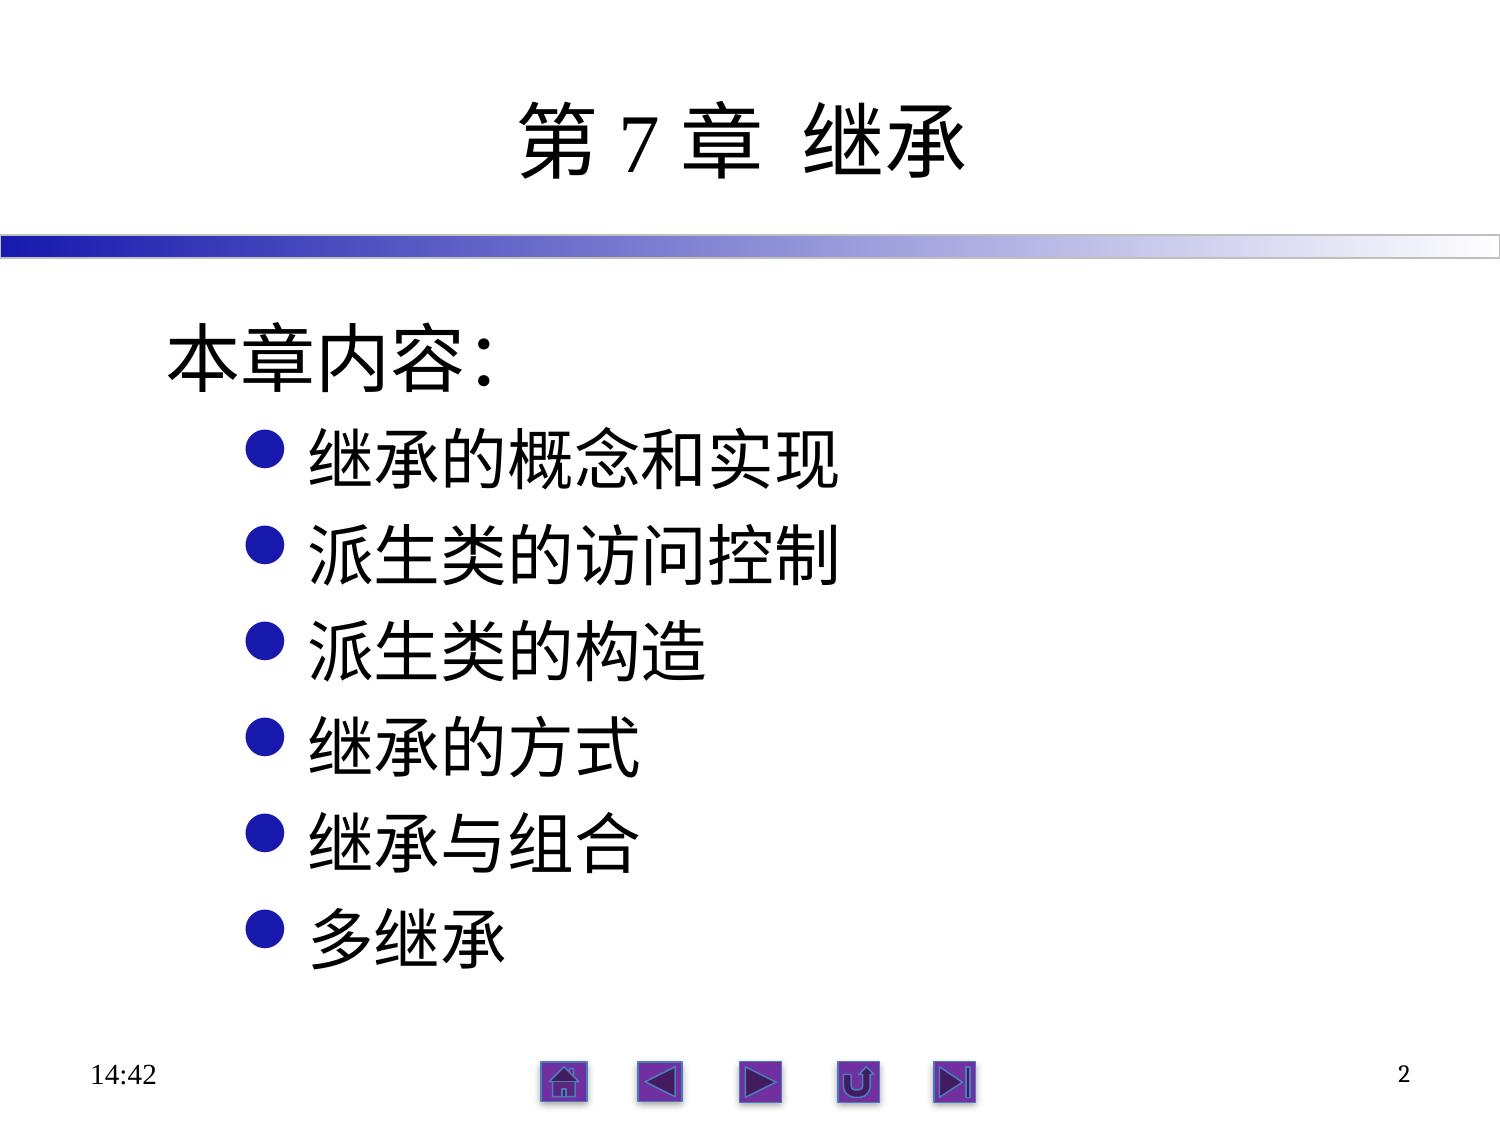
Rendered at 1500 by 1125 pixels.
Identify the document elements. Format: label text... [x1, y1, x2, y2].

list 本章内容： 继承的概念和实现 派生类的访问控制 派生类的构造 继承的方式 继承与组合 多继承 [150, 286, 1350, 1013]
title 第7章 继承 [189, 45, 1294, 233]
slide_number 2 [1074, 1042, 1425, 1103]
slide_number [75, 1042, 425, 1103]
